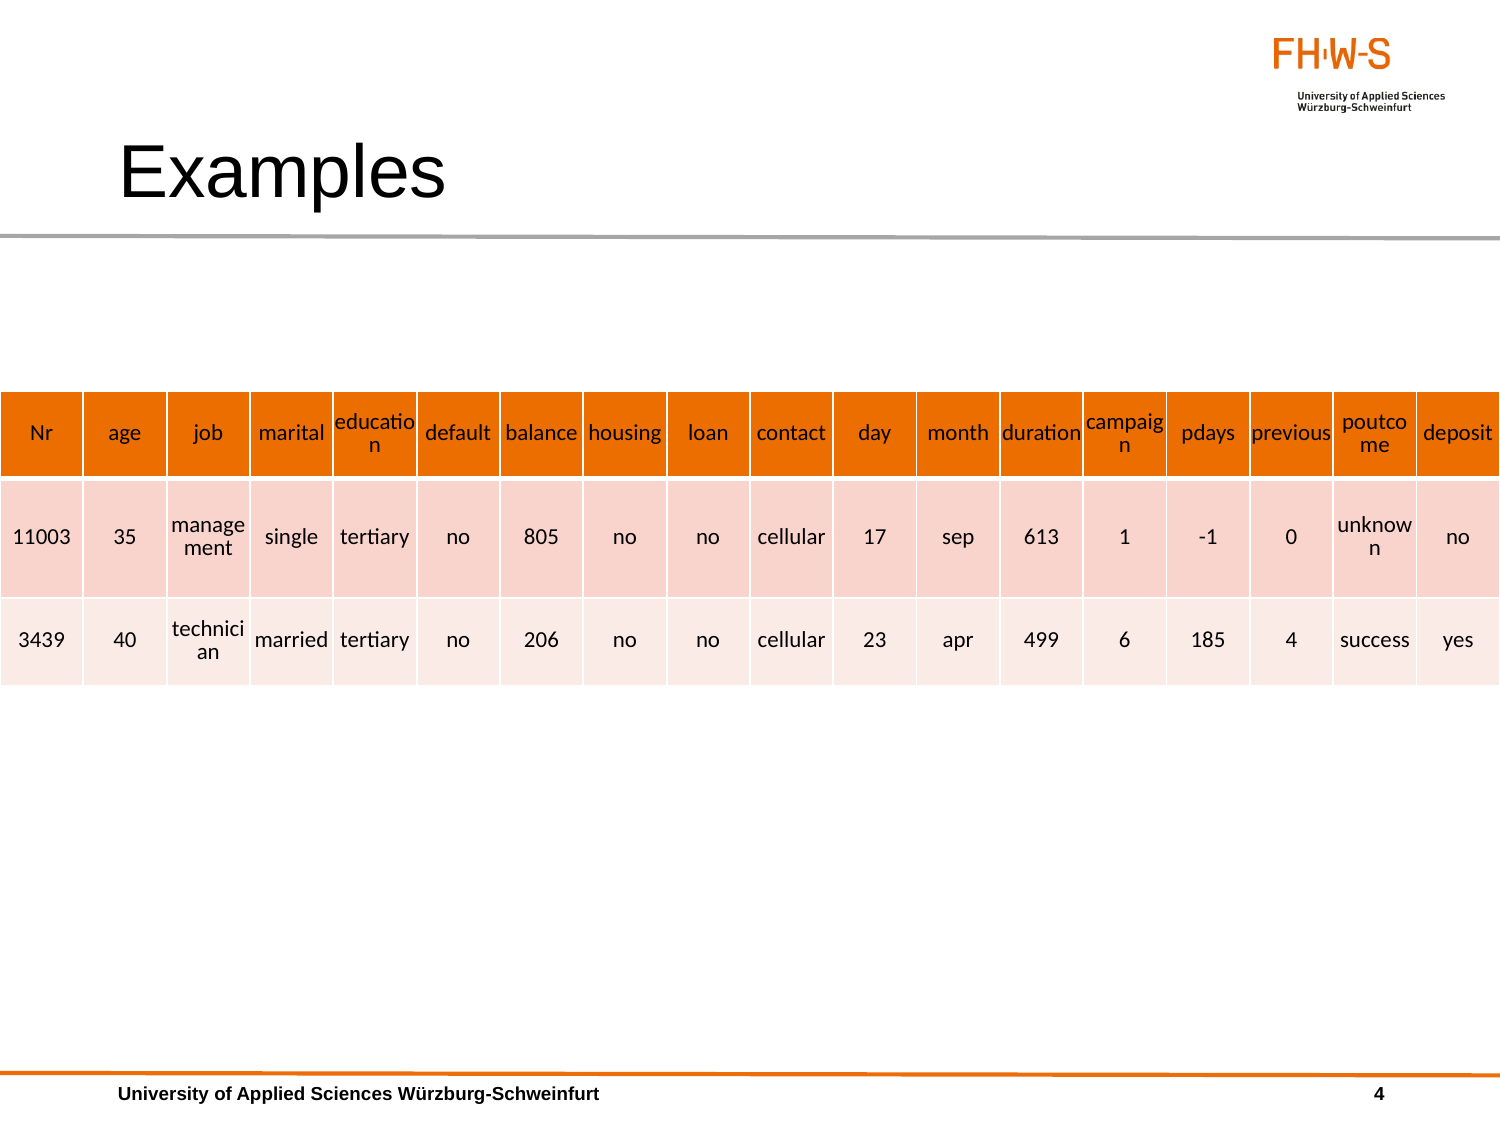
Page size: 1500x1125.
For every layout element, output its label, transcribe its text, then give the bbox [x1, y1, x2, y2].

table_header balance [501, 392, 582, 476]
table_cell cellular [751, 599, 832, 685]
table_cell -1 [1167, 481, 1249, 597]
table_cell single [251, 481, 332, 597]
table_cell 6 [1084, 599, 1166, 685]
table_header education [334, 392, 416, 476]
table_cell 17 [834, 481, 916, 597]
table_cell no [668, 599, 749, 685]
table_header age [84, 392, 166, 476]
table_cell 805 [501, 481, 582, 597]
table_cell no [418, 481, 499, 597]
table_header deposit [1417, 392, 1499, 476]
table_header marital [251, 392, 332, 476]
picture [1274, 38, 1462, 113]
table_header previous [1251, 392, 1332, 476]
table_header duration [1001, 392, 1082, 476]
table_cell 11003 [1, 481, 82, 597]
table_cell 613 [1001, 481, 1082, 597]
table_cell 40 [84, 599, 166, 685]
table_cell cellular [751, 481, 832, 597]
table_cell tertiary [334, 599, 416, 685]
table_cell 0 [1251, 481, 1332, 597]
table_header loan [668, 392, 749, 476]
table_header housing [584, 392, 666, 476]
table_cell 206 [501, 599, 582, 685]
table_cell 35 [84, 481, 166, 597]
table_cell success [1334, 599, 1416, 685]
table_cell tertiary [334, 481, 416, 597]
table_header pdays [1167, 392, 1249, 476]
table_header poutcome [1334, 392, 1416, 476]
table_cell technician [168, 599, 249, 685]
table_cell 185 [1167, 599, 1249, 685]
table_cell no [418, 599, 499, 685]
title Examples [103, 33, 1262, 221]
table_header Nr [1, 392, 82, 476]
table_header contact [751, 392, 832, 476]
table_cell sep [917, 481, 999, 597]
table_header default [418, 392, 499, 476]
table_header day [834, 392, 916, 476]
table_cell management [168, 481, 249, 597]
table_cell no [584, 481, 666, 597]
table_header campaign [1084, 392, 1166, 476]
table_cell 23 [834, 599, 916, 685]
table_header job [168, 392, 249, 476]
table_cell married [251, 599, 332, 685]
table_cell no [668, 481, 749, 597]
table_cell yes [1417, 599, 1499, 685]
table_cell unknown [1334, 481, 1416, 597]
table_cell 3439 [1, 599, 82, 685]
table_cell 4 [1251, 599, 1332, 685]
table_cell no [1417, 481, 1499, 597]
table_cell 1 [1084, 481, 1166, 597]
table_cell no [584, 599, 666, 685]
table_header month [917, 392, 999, 476]
table_cell 499 [1001, 599, 1082, 685]
table_cell apr [917, 599, 999, 685]
